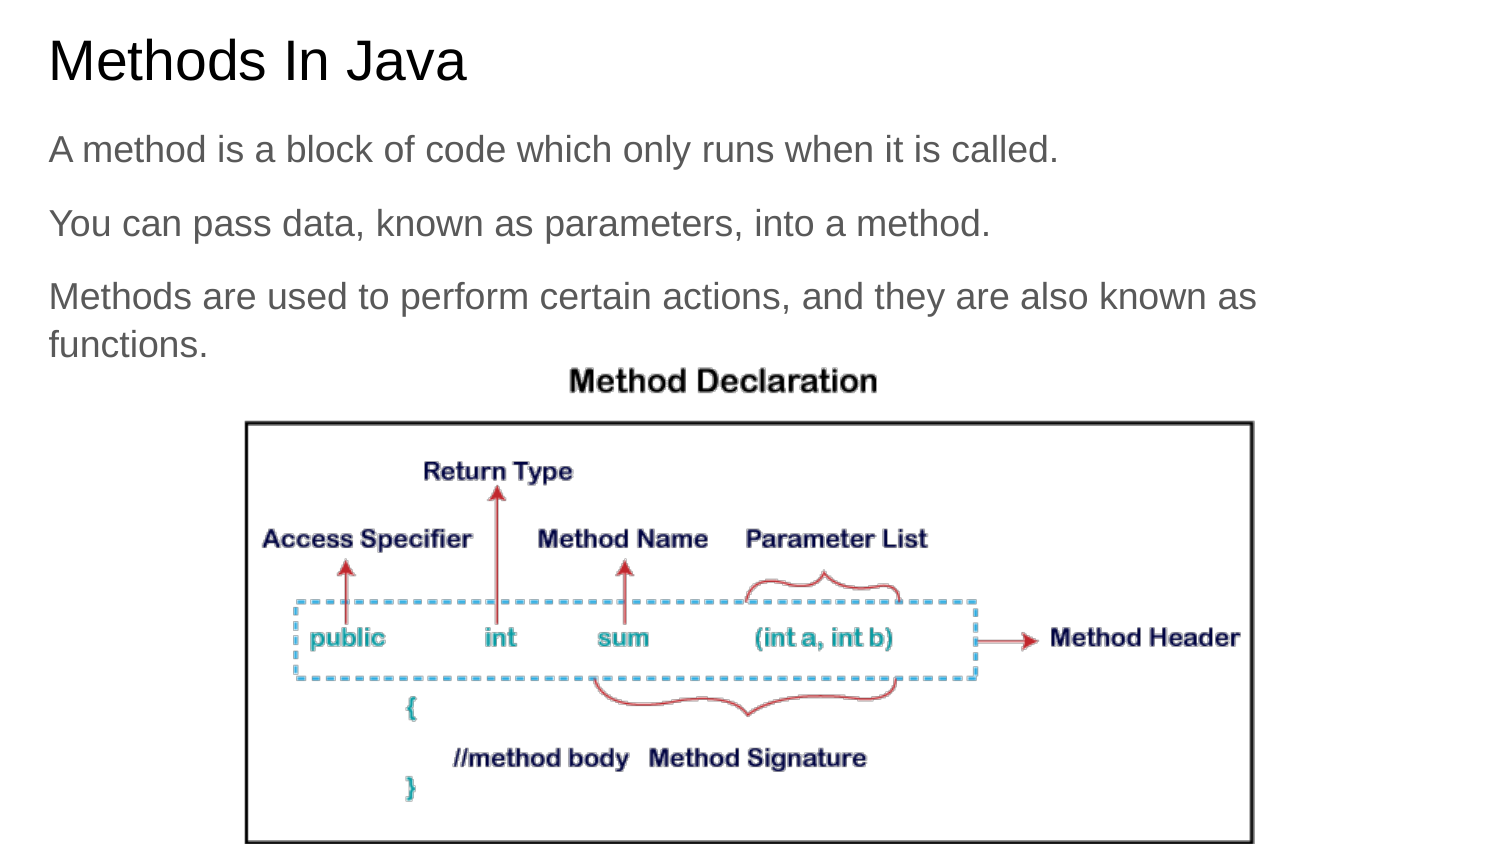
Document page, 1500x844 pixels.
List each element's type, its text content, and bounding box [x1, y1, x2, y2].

title Methods In Java [33, 13, 1432, 107]
picture [202, 353, 1298, 844]
list A method is a block of code which only runs when it is called. You can pass data, known as parameters, into a method. Methods are used to perform certain actions, and they are also known as functions. [33, 107, 1432, 668]
